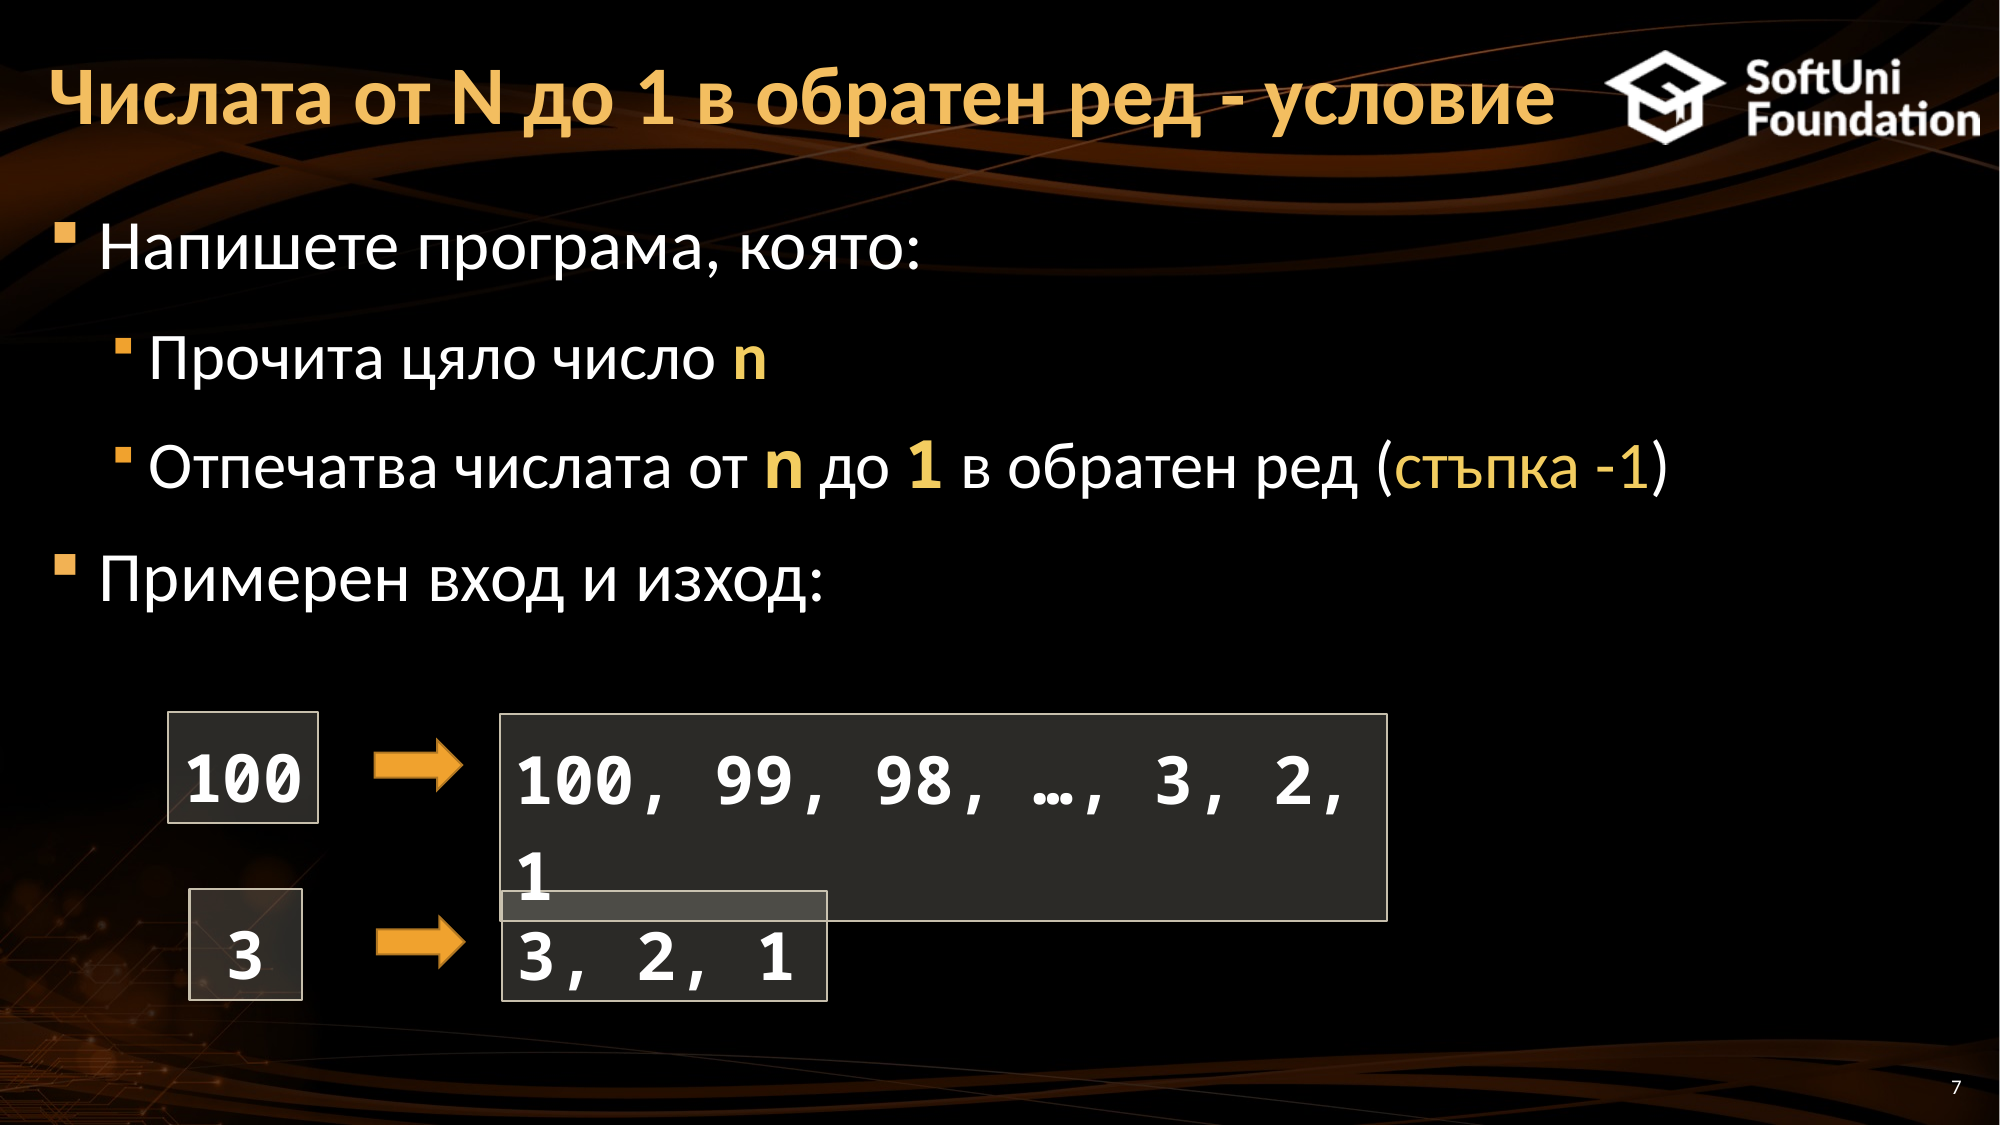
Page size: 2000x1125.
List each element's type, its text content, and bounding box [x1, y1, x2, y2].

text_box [168, 712, 1388, 827]
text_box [189, 889, 827, 1003]
picture [0, 0, 2000, 1125]
list Напишете програма, която: Прочита цяло число n Отпечатва числата от n до 1 в обратен ред (стъпка -1) Примерен вход и изход: [31, 188, 1968, 1103]
title Числата от N до 1 в обратен ред - условие [30, 6, 1602, 189]
